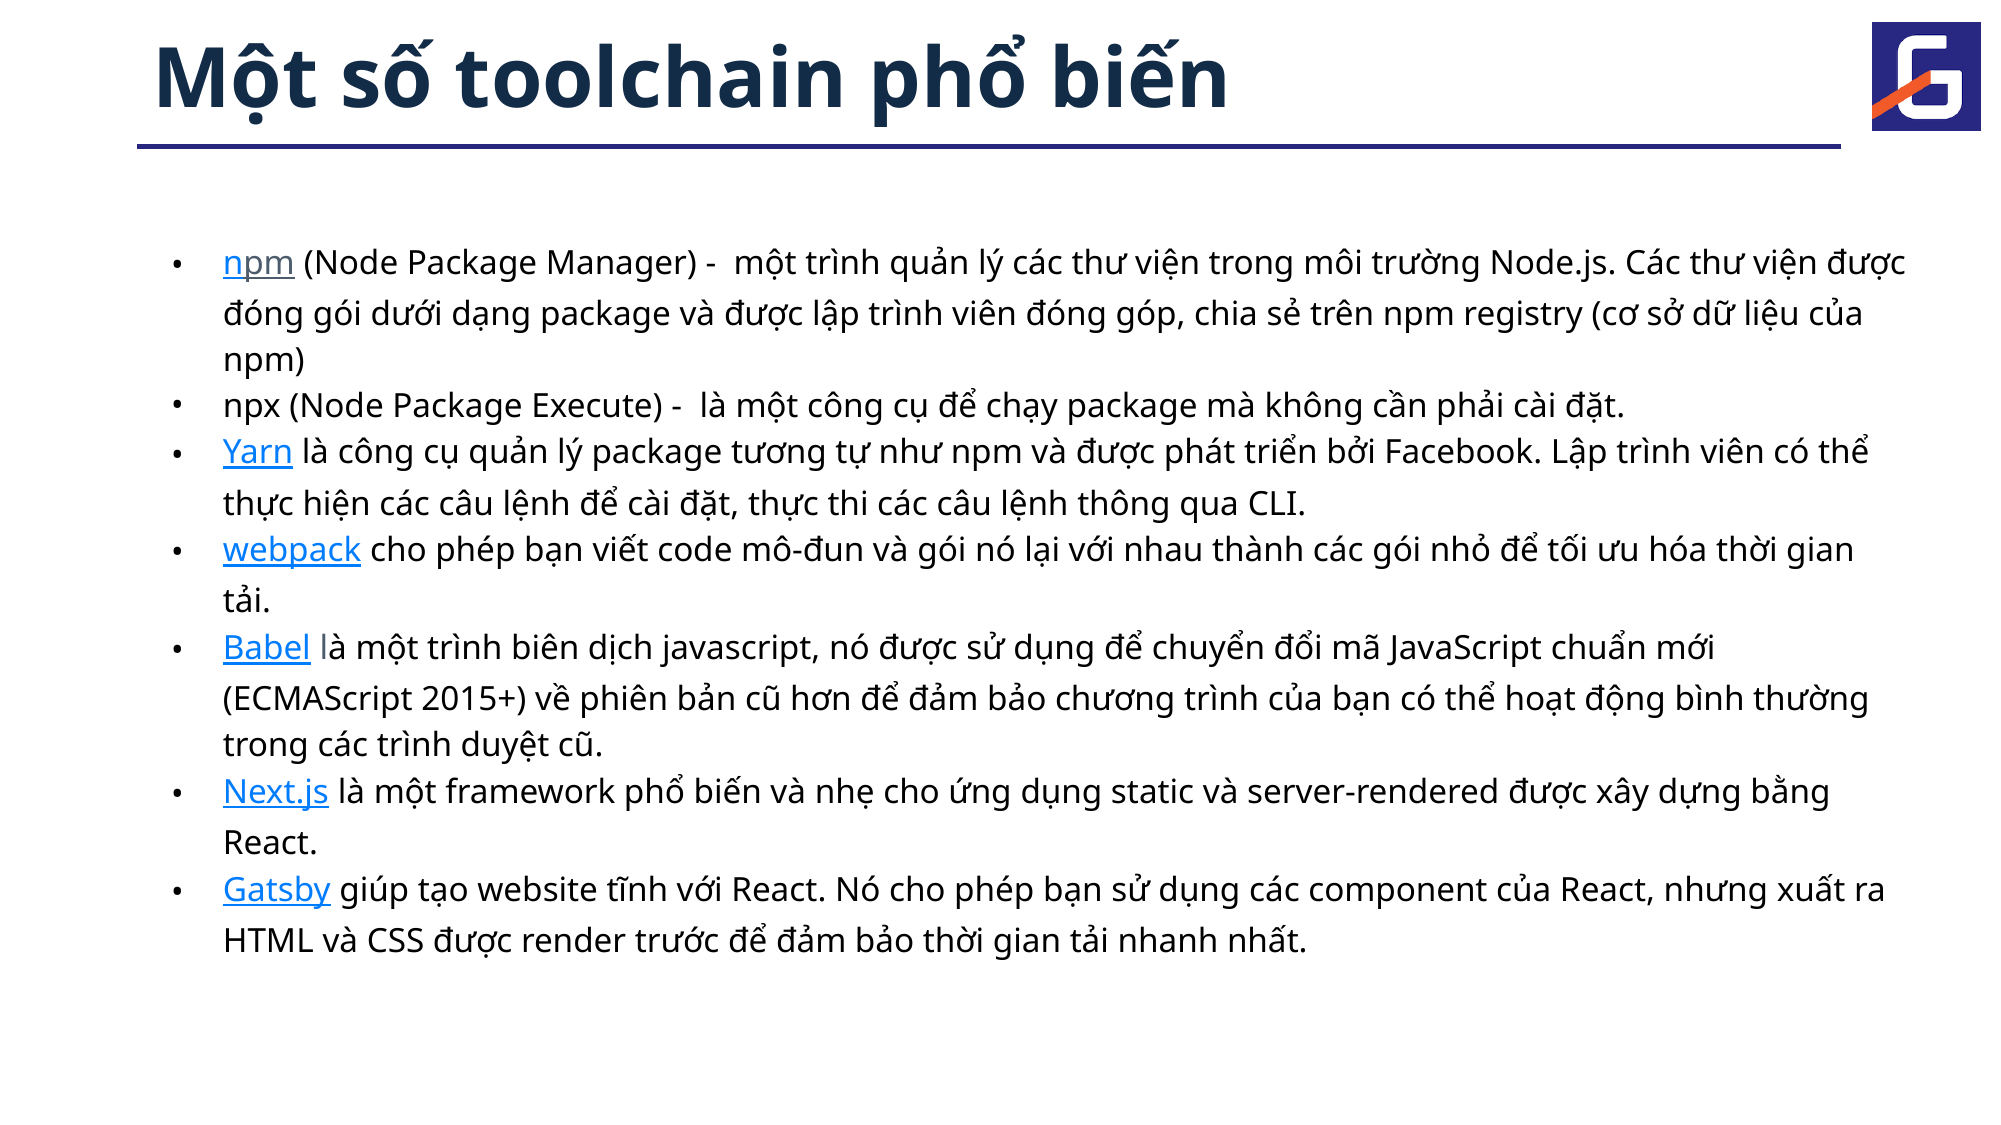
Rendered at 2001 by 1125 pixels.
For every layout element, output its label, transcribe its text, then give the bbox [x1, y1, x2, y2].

list npm (Node Package Manager) - một trình quản lý các thư viện trong môi trường Node.js. Các thư viện được đóng gói dưới dạng package và được lập trình viên đóng góp, chia sẻ trên npm registry (cơ sở dữ liệu của npm) npx (Node Package Execute) - là một công cụ để chạy package mà không cần phải cài đặt. Yarn là công cụ quản lý package tương tự như npm và được phát triển bởi Facebook. Lập trình viên có thể thực hiện các câu lệnh để cài đặt, thực thi các câu lệnh thông qua CLI. webpack cho phép bạn viết code mô-đun và gói nó lại với nhau thành các gói nhỏ để tối ưu hóa thời gian tải. Babel là một trình biên dịch javascript, nó được sử dụng để chuyển đổi mã JavaScript chuẩn mới (ECMAScript 2015+) về phiên bản cũ hơn để đảm bảo chương trình của bạn có thể hoạt động bình thường trong các trình duyệt cũ. Next.js là một framework phổ biến và nhẹ cho ứng dụng static và server‑rendered được xây dựng bằng React. Gatsby giúp tạo website tĩnh với React. Nó cho phép bạn sử dụng các component của React, nhưng xuất ra HTML và CSS được render trước để đảm bảo thời gian tải nhanh nhất. [137, 226, 1927, 975]
picture [1872, 22, 1981, 131]
title Một số toolchain phổ biến [137, 26, 1868, 160]
